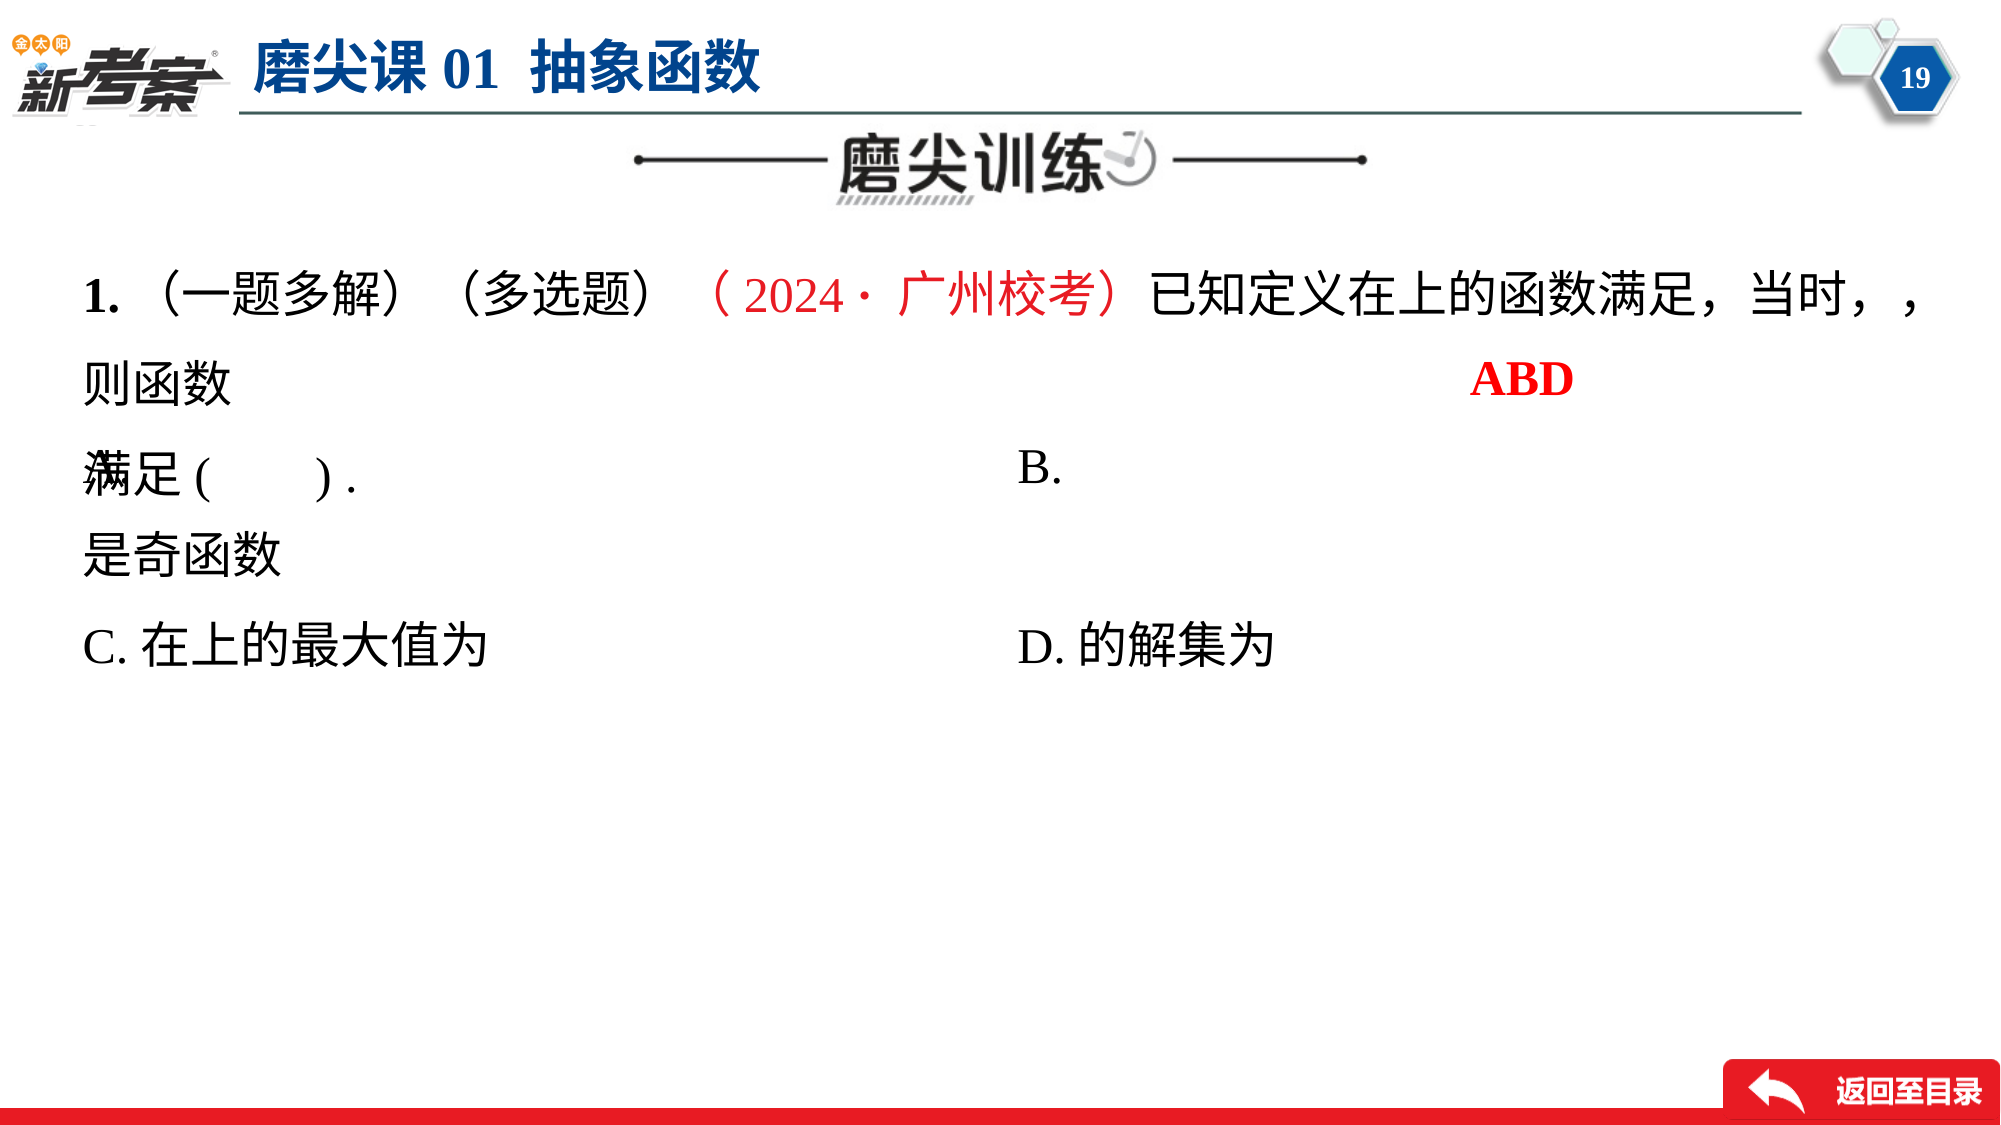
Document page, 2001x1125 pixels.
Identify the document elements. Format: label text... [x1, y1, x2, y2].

text_box ABD [1451, 317, 1594, 397]
picture [0, 0, 2001, 1125]
